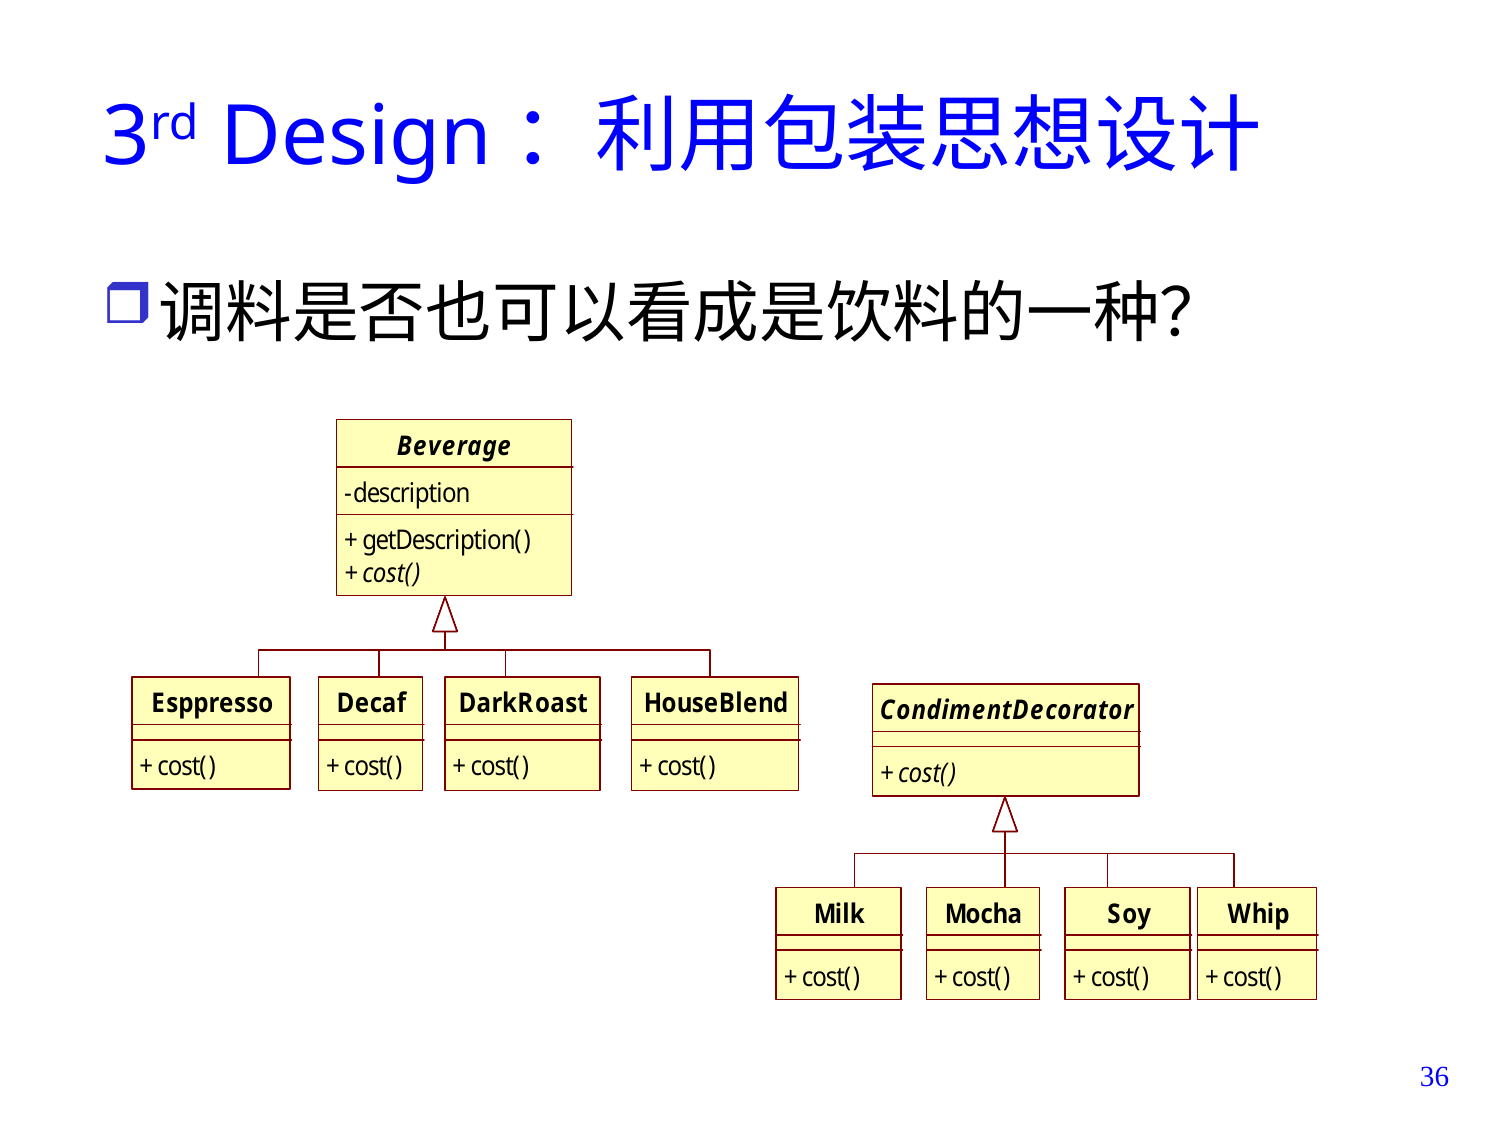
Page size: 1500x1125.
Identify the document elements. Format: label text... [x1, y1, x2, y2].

slide_number 36 [1364, 1049, 1465, 1125]
list 调料是否也可以看成是饮料的一种？ [87, 262, 1363, 1025]
picture [101, 385, 1349, 1036]
title 3rd Design：利用包装思想设计 [87, 37, 1363, 225]
